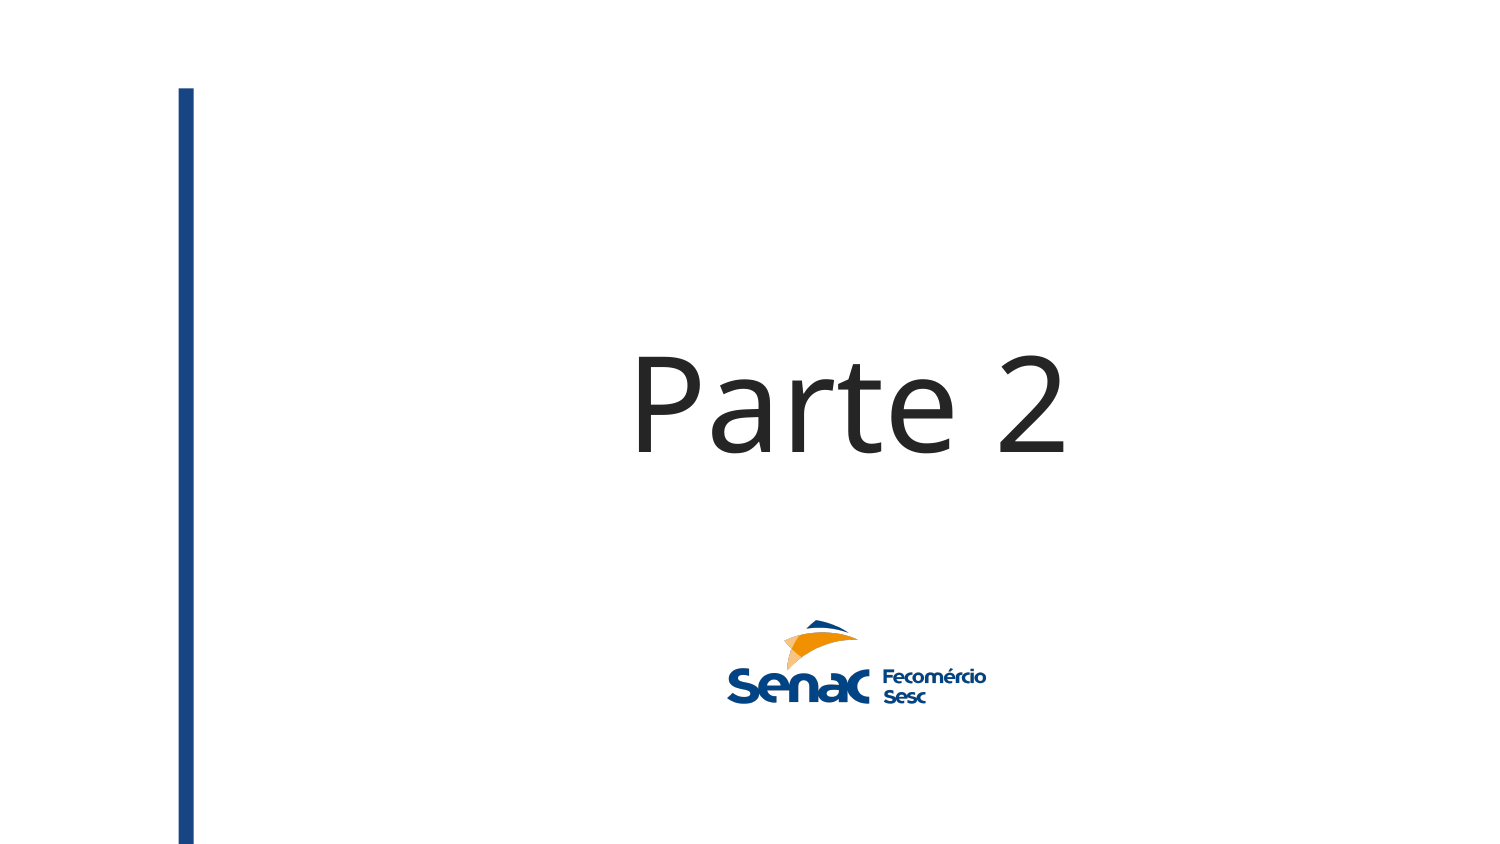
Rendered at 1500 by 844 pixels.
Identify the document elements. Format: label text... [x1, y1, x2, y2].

title Parte 2 [345, 303, 1352, 494]
picture [727, 619, 986, 704]
